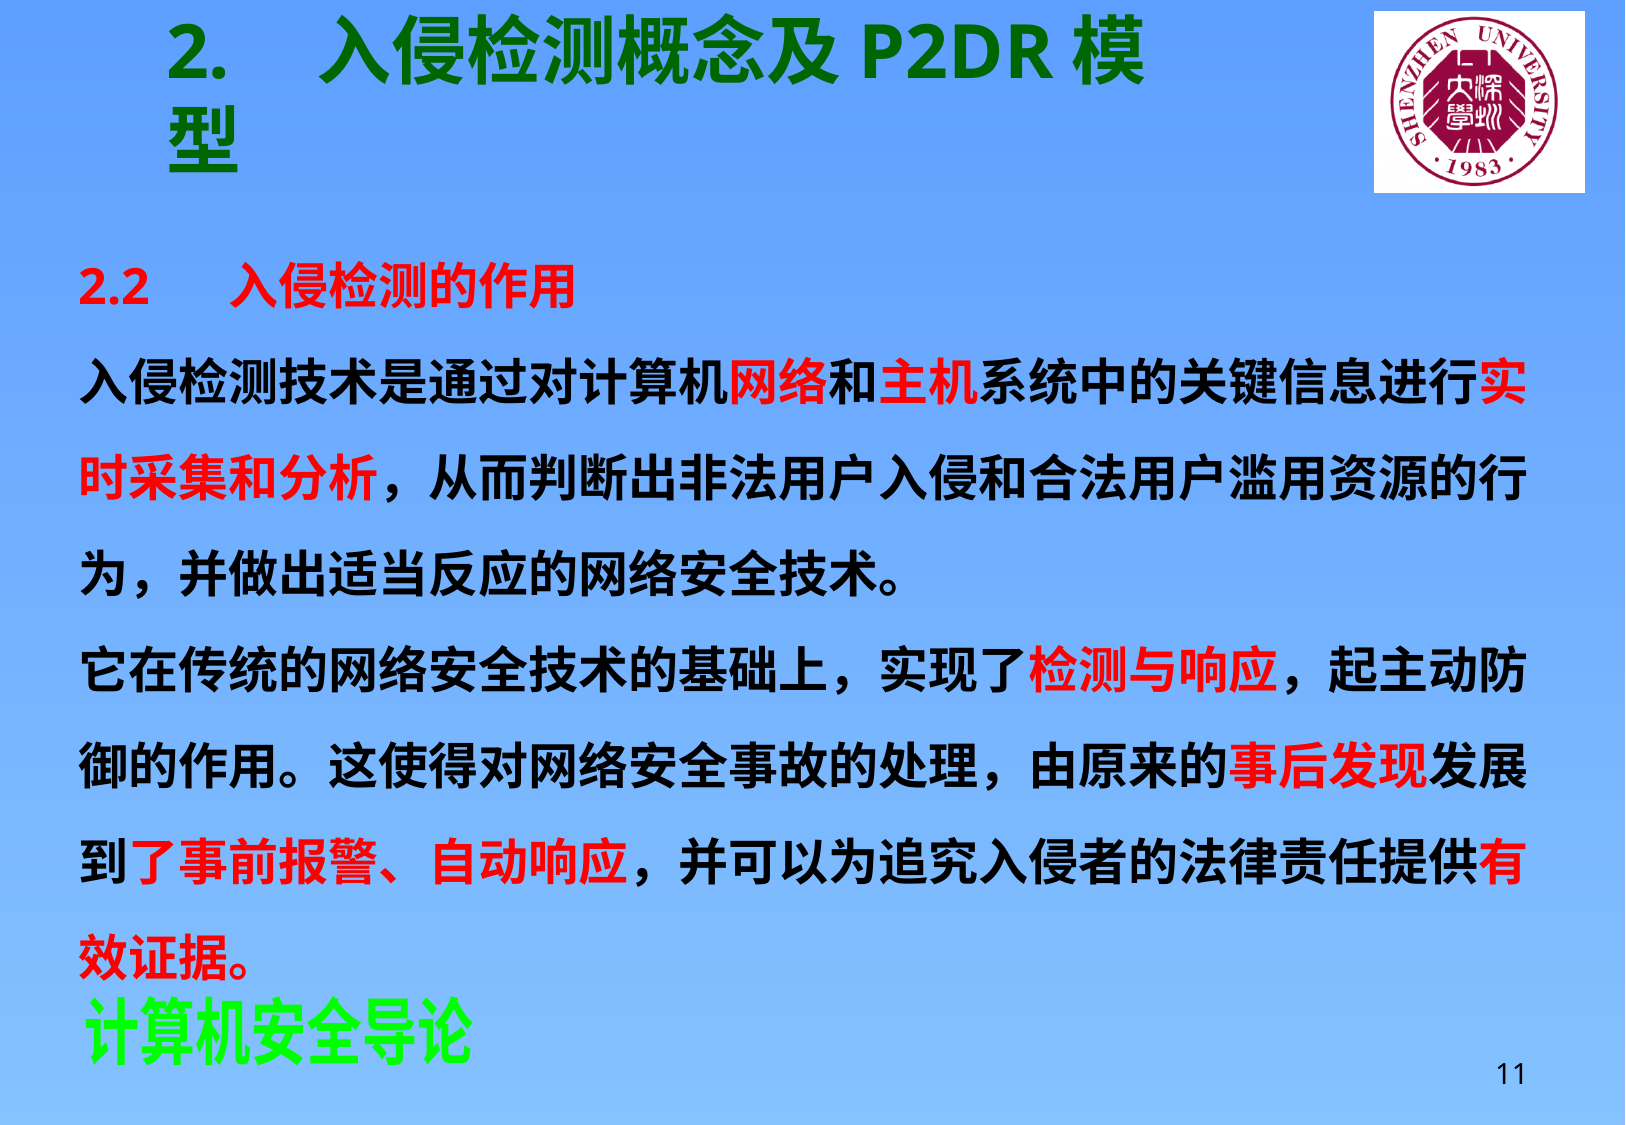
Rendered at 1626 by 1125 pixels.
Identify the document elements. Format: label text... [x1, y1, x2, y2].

picture [1374, 11, 1585, 193]
slide_number 11 [1164, 1042, 1544, 1103]
list 2.2 入侵检测的作用 入侵检测技术是通过对计算机网络和主机系统中的关键信息进行实时采集和分析，从而判断出非法用户入侵和合法用户滥用资源的行为，并做出适当反应的网络安全技术。 它在传统的网络安全技术的基础上，实现了检测与响应，起主动防御的作用。这使得对网络安全事故的处理，由原来的事后发现发展到了事前报警、自动响应，并可以为追究入侵者的法律责任提供有效证据。 [63, 210, 1570, 1067]
title 2. 入侵检测概念及P2DR模型 [151, 66, 1170, 192]
